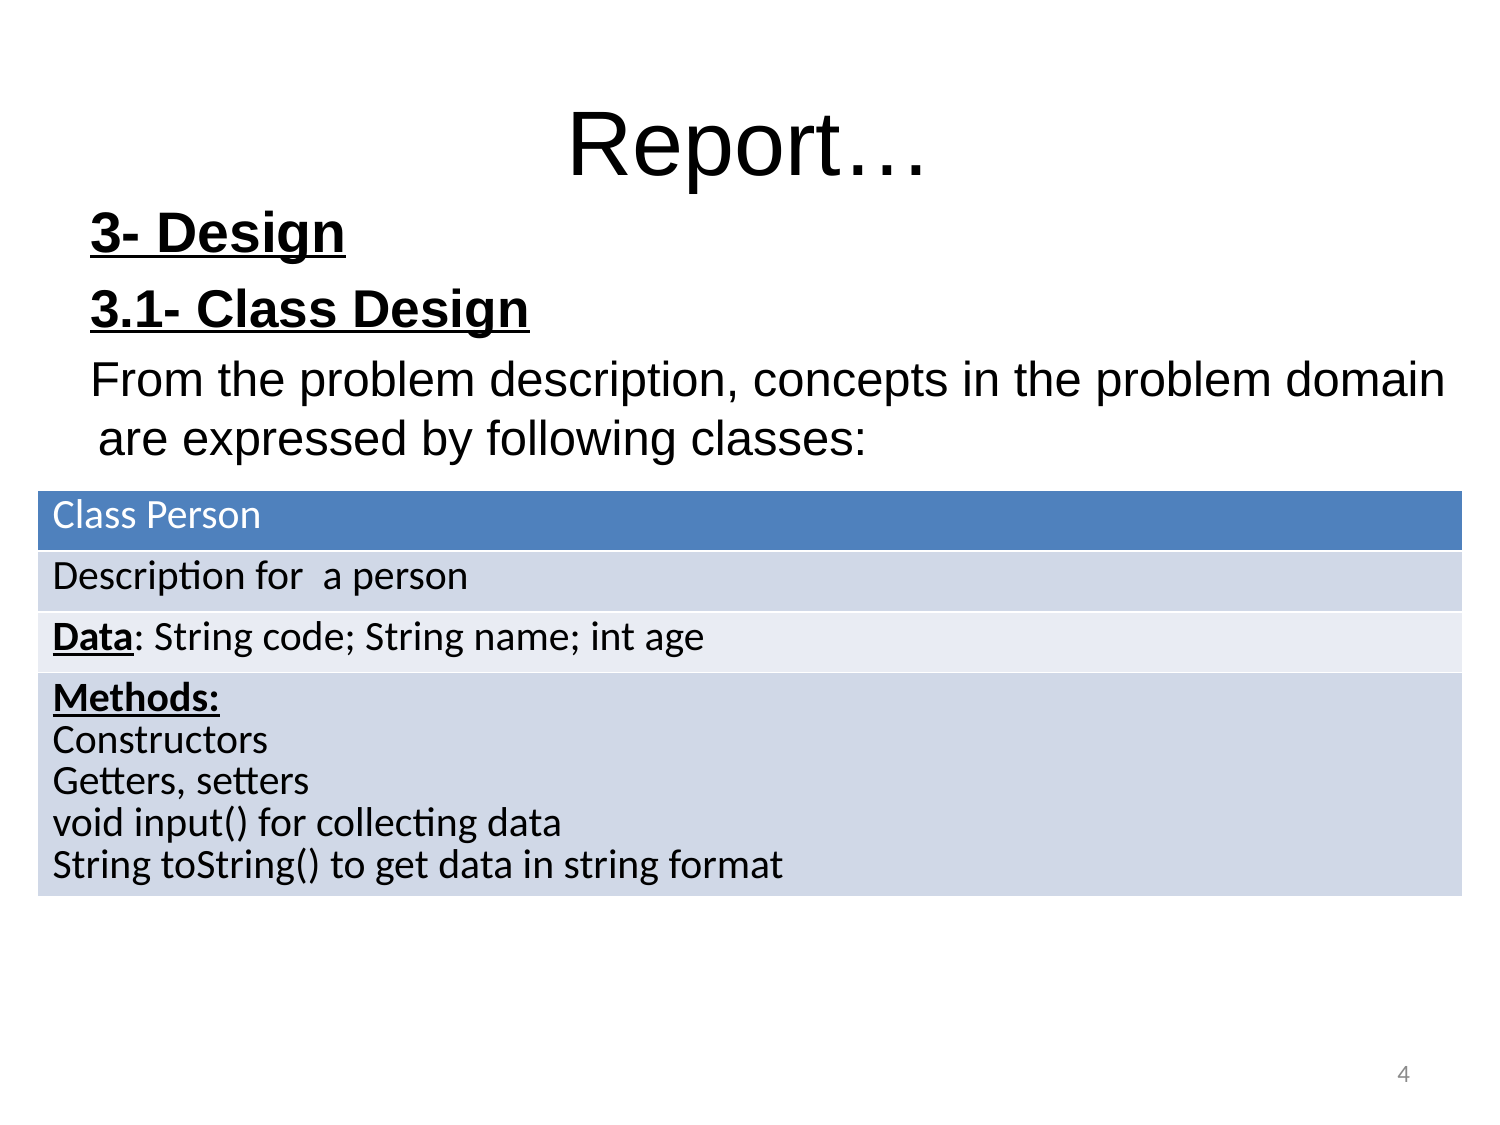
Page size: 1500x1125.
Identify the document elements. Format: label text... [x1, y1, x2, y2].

table_cell Methods: Constructors Getters, setters void input() for collecting data String toString() to get data in string format [38, 673, 1462, 896]
slide_number 4 [1074, 1042, 1425, 1103]
table_header Class Person [38, 491, 1462, 550]
table_cell Description for a person [38, 552, 1462, 611]
table_cell Data: String code; String name; int age [38, 613, 1462, 672]
title Report… [75, 45, 1425, 187]
list 3- Design 3.1- Class Design From the problem description, concepts in the problem domain are expressed by following classes: [75, 187, 1500, 475]
